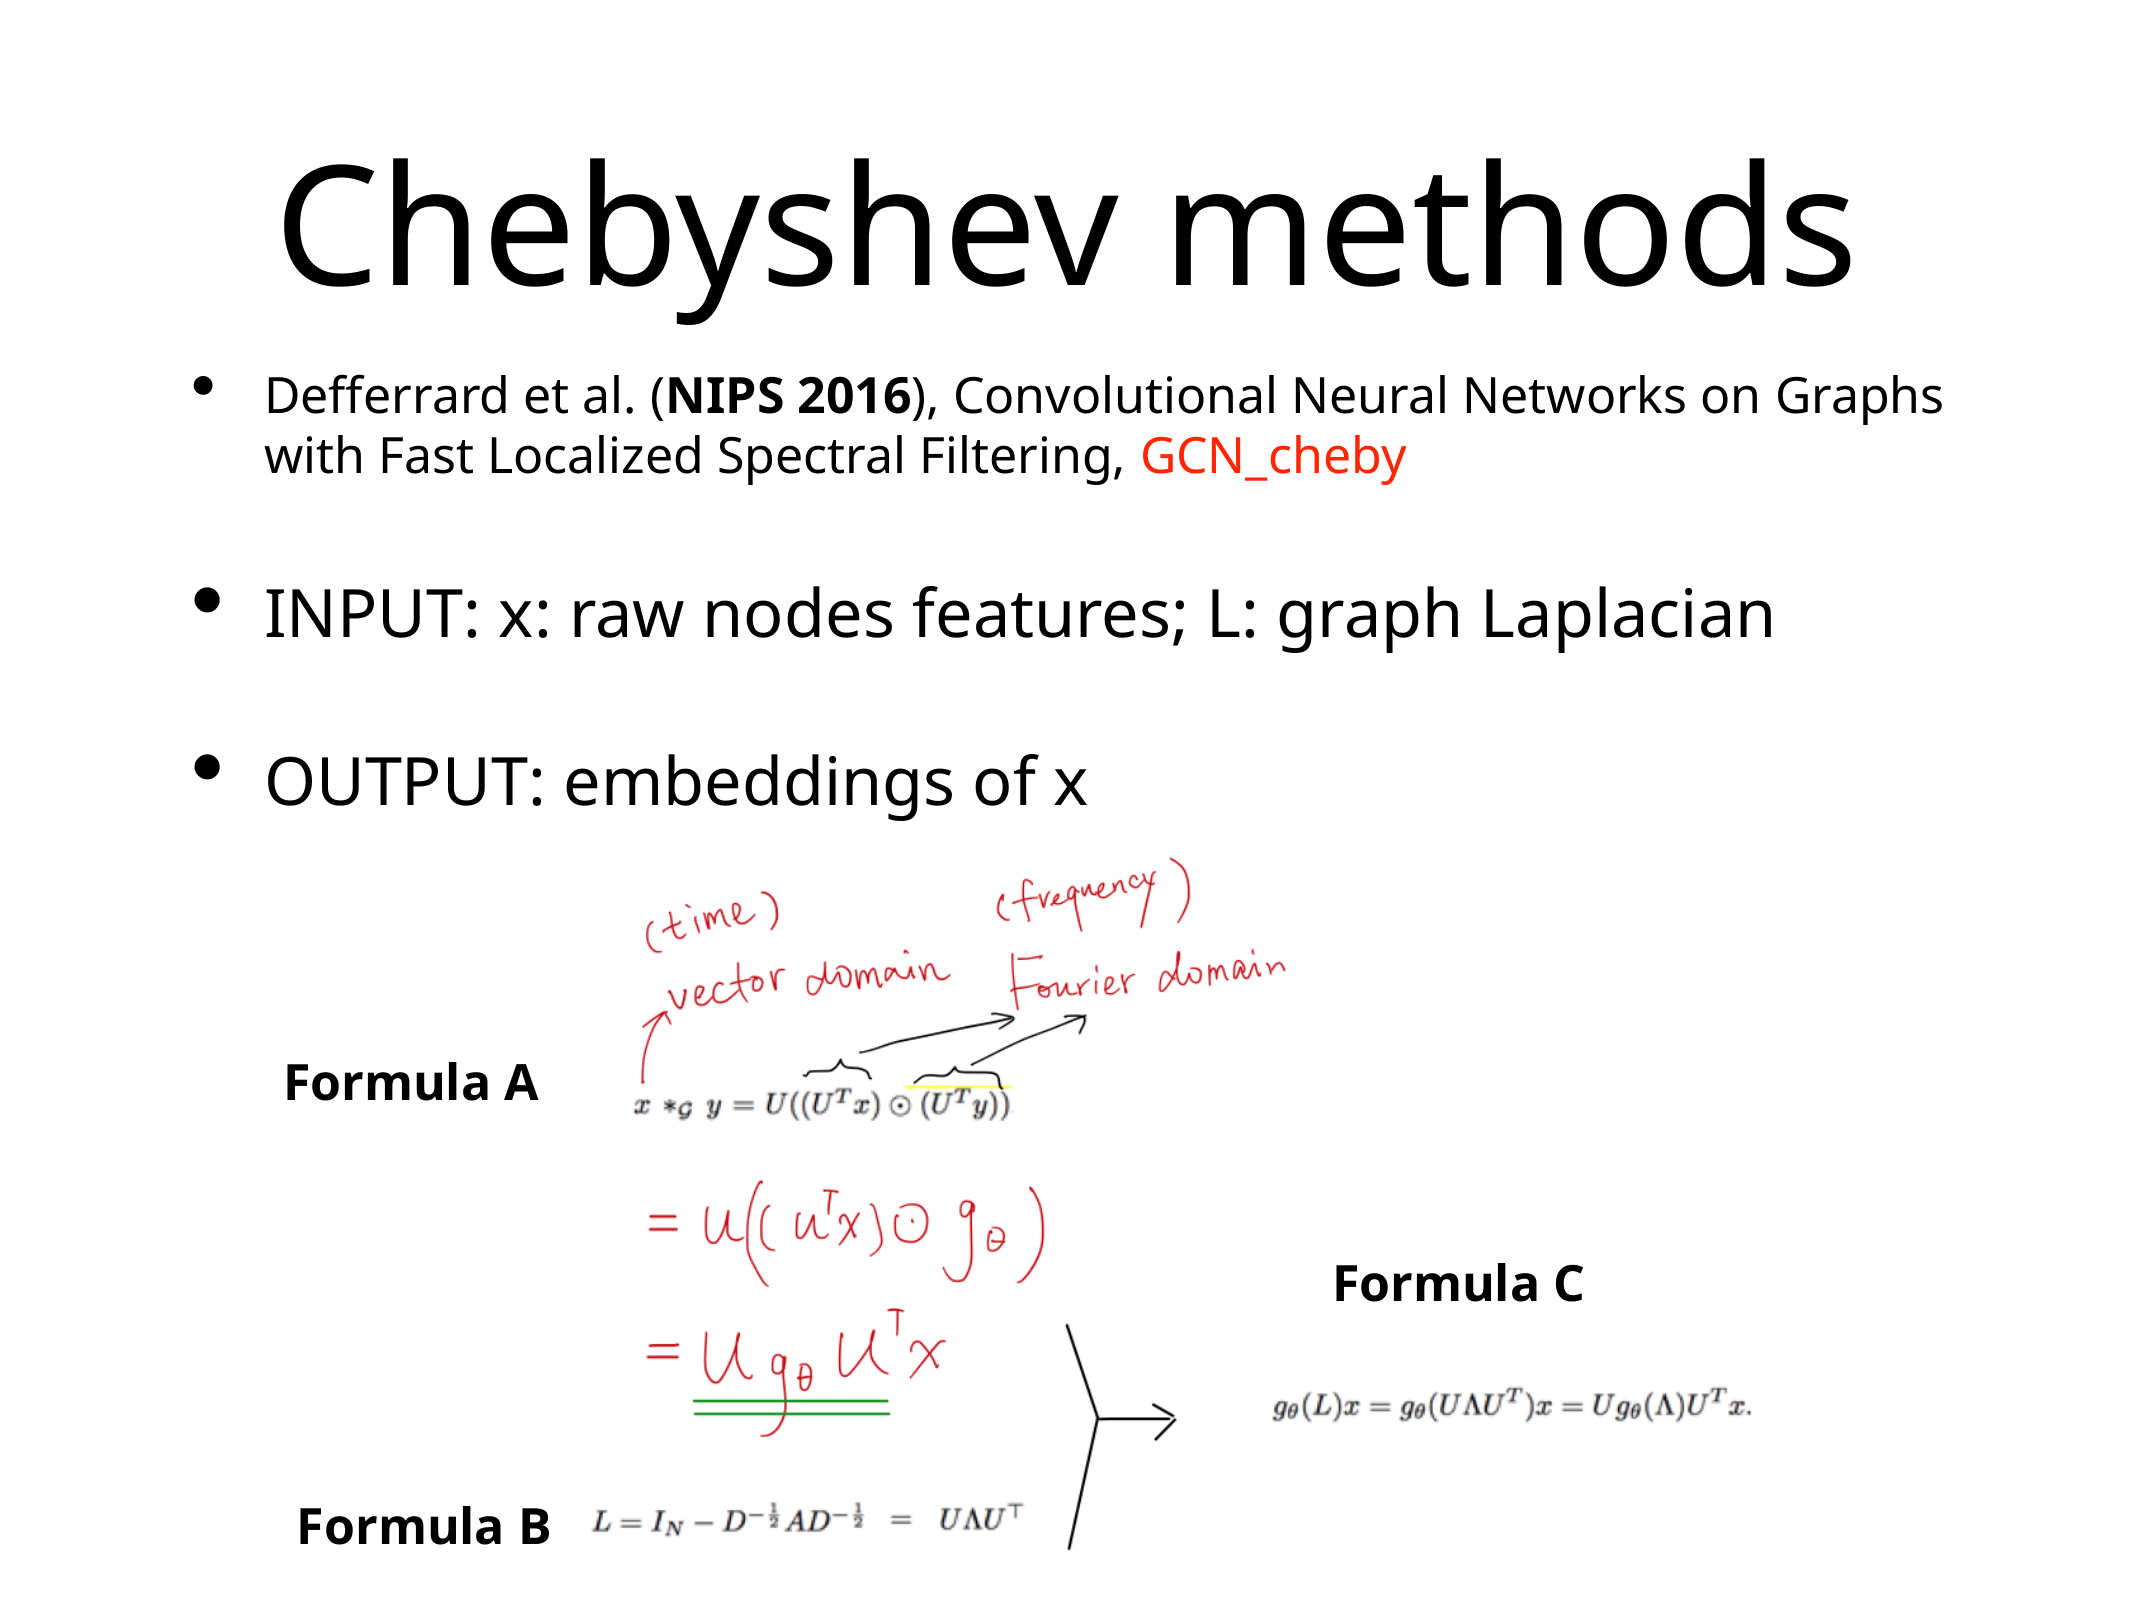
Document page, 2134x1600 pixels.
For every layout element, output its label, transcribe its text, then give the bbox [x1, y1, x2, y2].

title Chebyshev methods [155, 41, 1978, 355]
text_box Formula B [288, 1485, 561, 1563]
text_box Defferrard et al. (NIPS 2016), Convolutional Neural Networks on Graphs with Fast Localized Spectral Filtering, GCN_cheby INPUT: x: raw nodes features; L: graph Laplacian OUTPUT: embeddings of x [110, 355, 2024, 827]
picture [565, 826, 1788, 1586]
text_box Formula A [274, 1042, 548, 1120]
